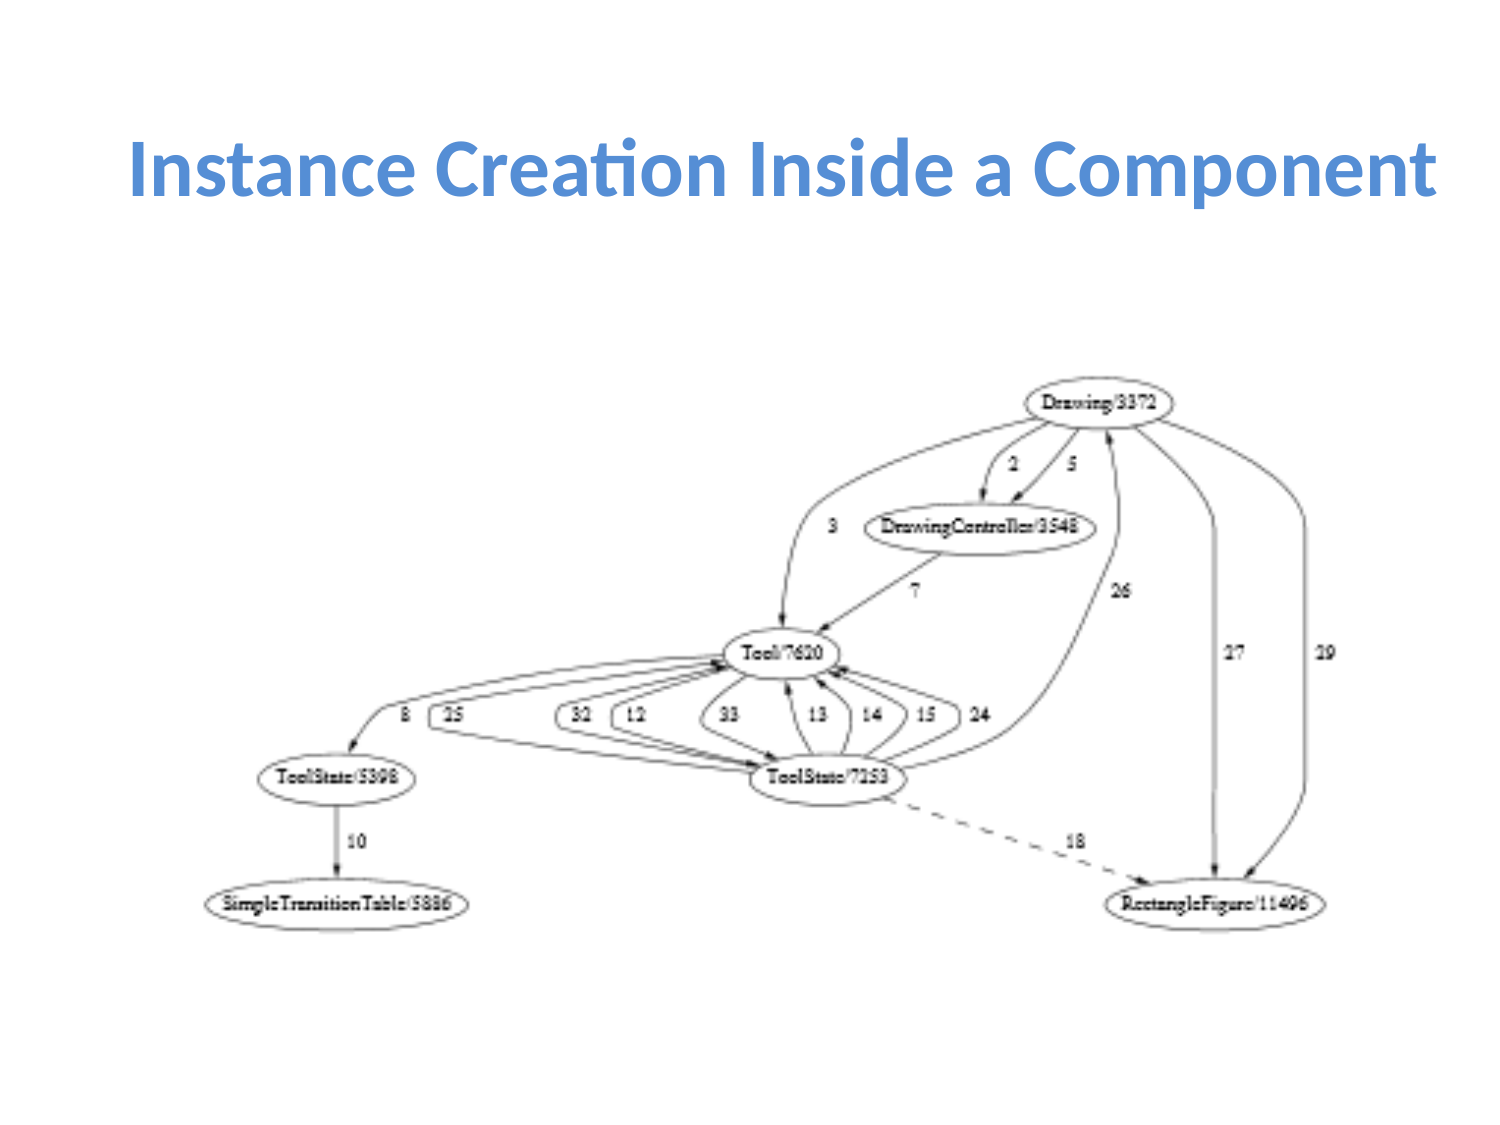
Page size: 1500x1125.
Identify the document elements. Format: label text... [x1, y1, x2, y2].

text_box Instance Creation Inside a Component [112, 105, 1455, 221]
picture [93, 292, 1404, 973]
